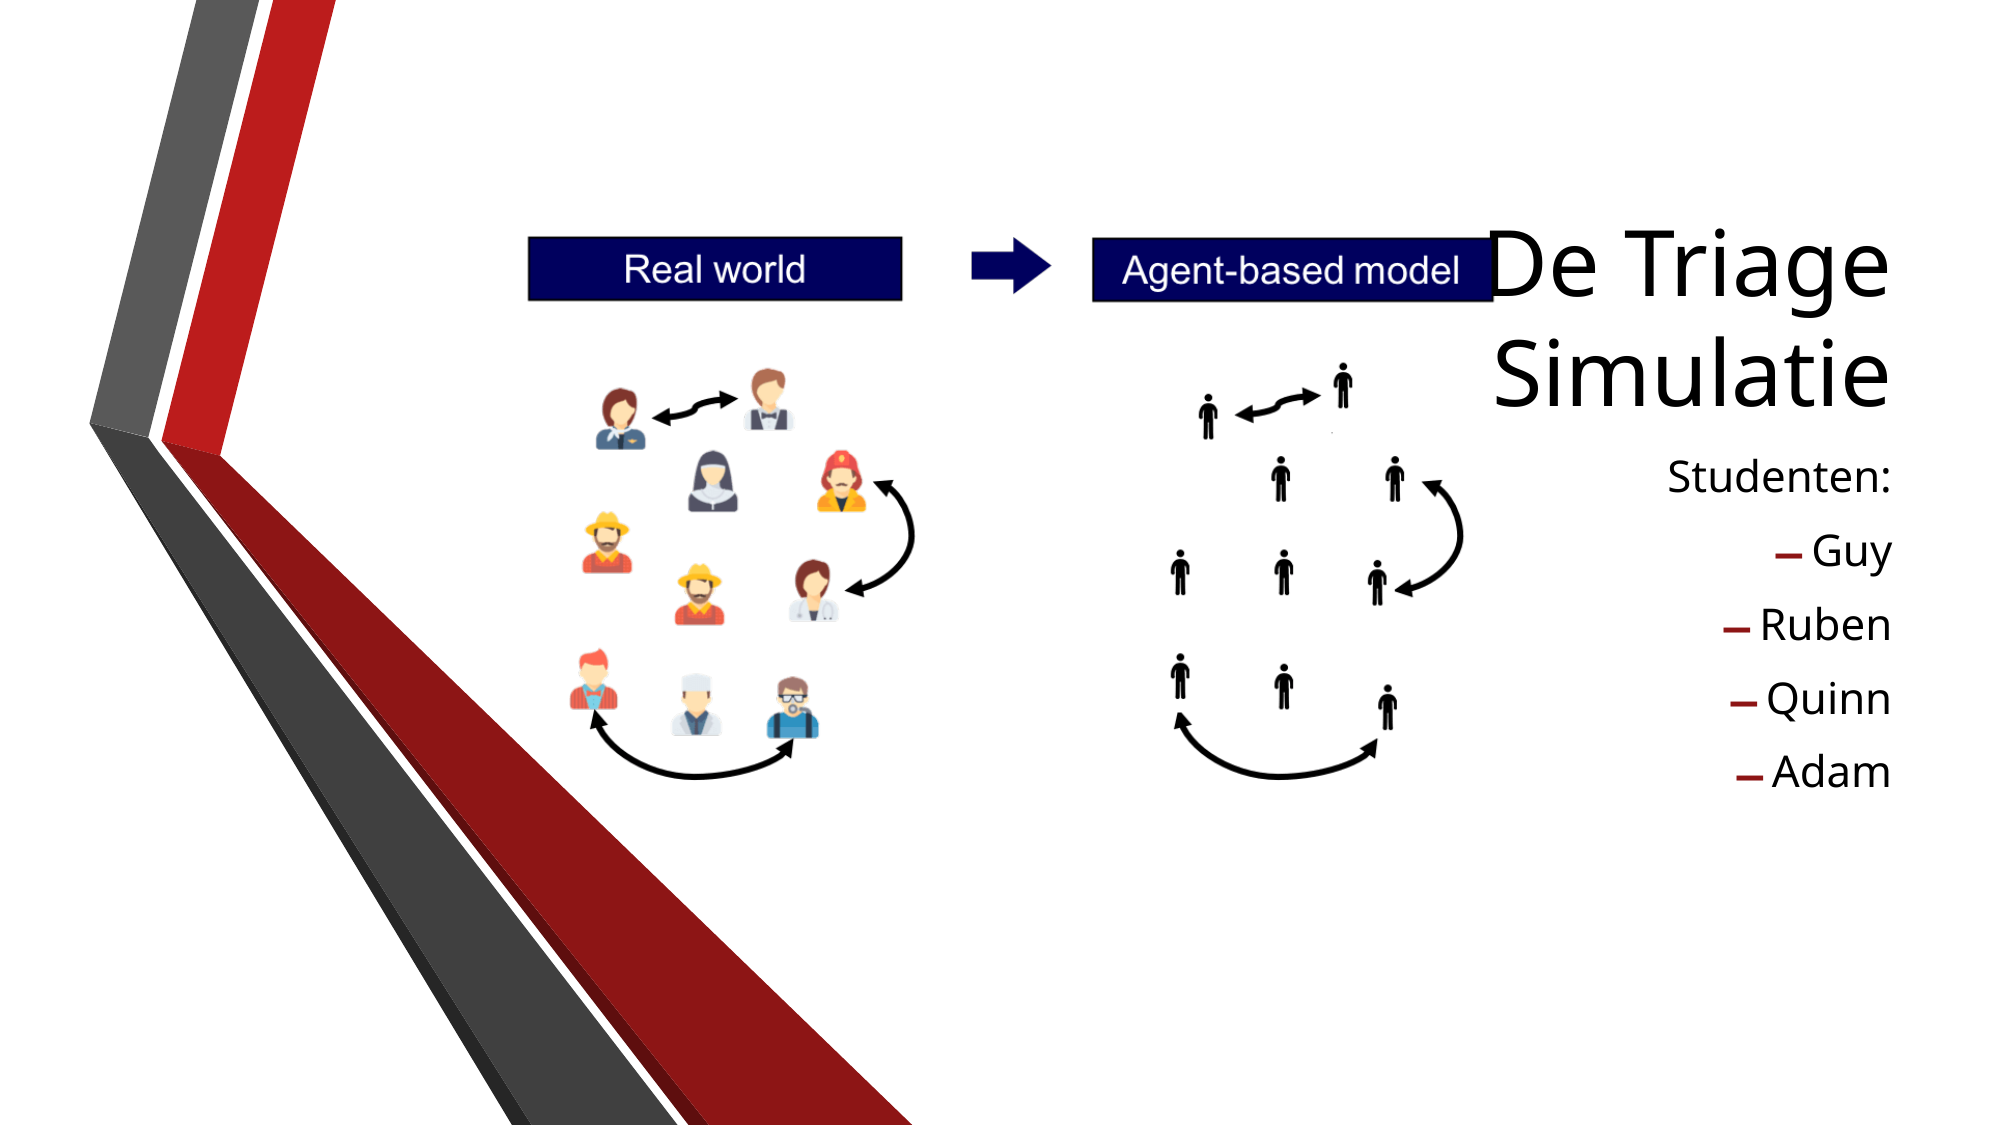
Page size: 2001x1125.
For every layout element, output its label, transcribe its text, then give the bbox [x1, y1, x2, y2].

picture [480, 209, 1540, 835]
title De Triage Simulatie [1315, 197, 1908, 435]
subtitle Studenten: Guy Ruben Quinn Adam [1315, 441, 1908, 965]
